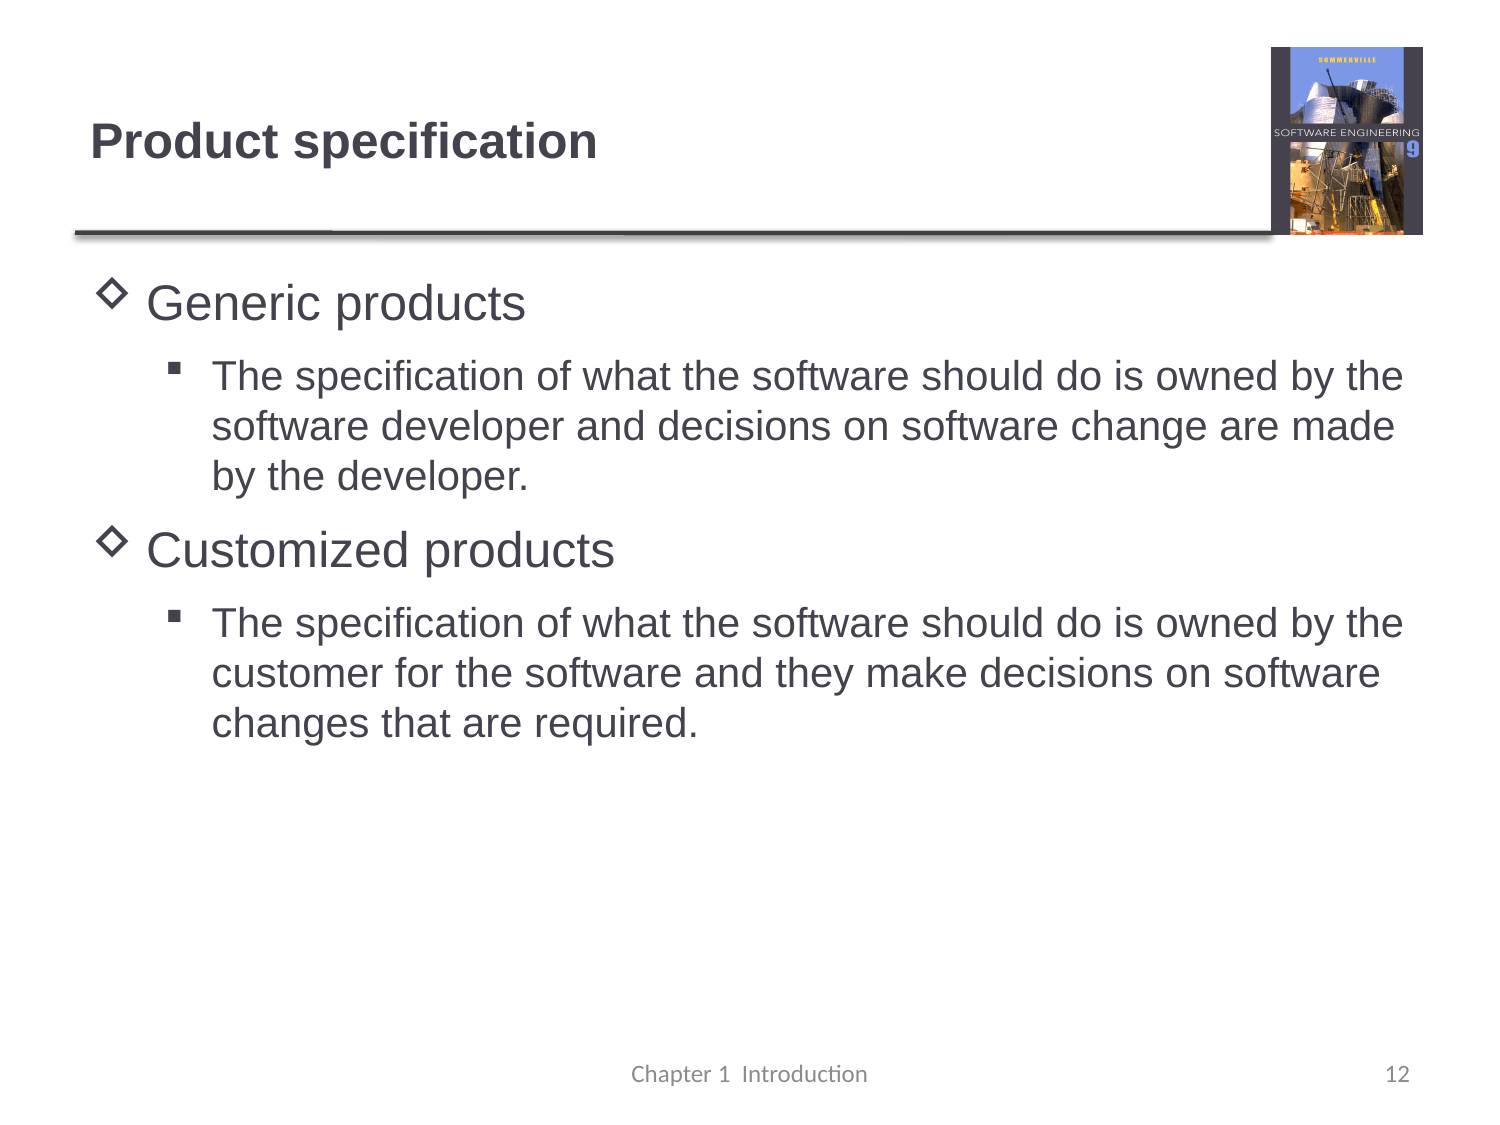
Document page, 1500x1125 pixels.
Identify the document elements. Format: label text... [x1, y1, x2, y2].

title Product specification [74, 44, 1272, 233]
slide_number 12 [1074, 1042, 1425, 1103]
footer Chapter 1 Introduction [512, 1042, 988, 1103]
list Generic products The specification of what the software should do is owned by the software developer and decisions on software change are made by the developer. Customized products The specification of what the software should do is owned by the customer for the software and they make decisions on software changes that are required. [75, 262, 1425, 1005]
picture [1272, 47, 1423, 235]
